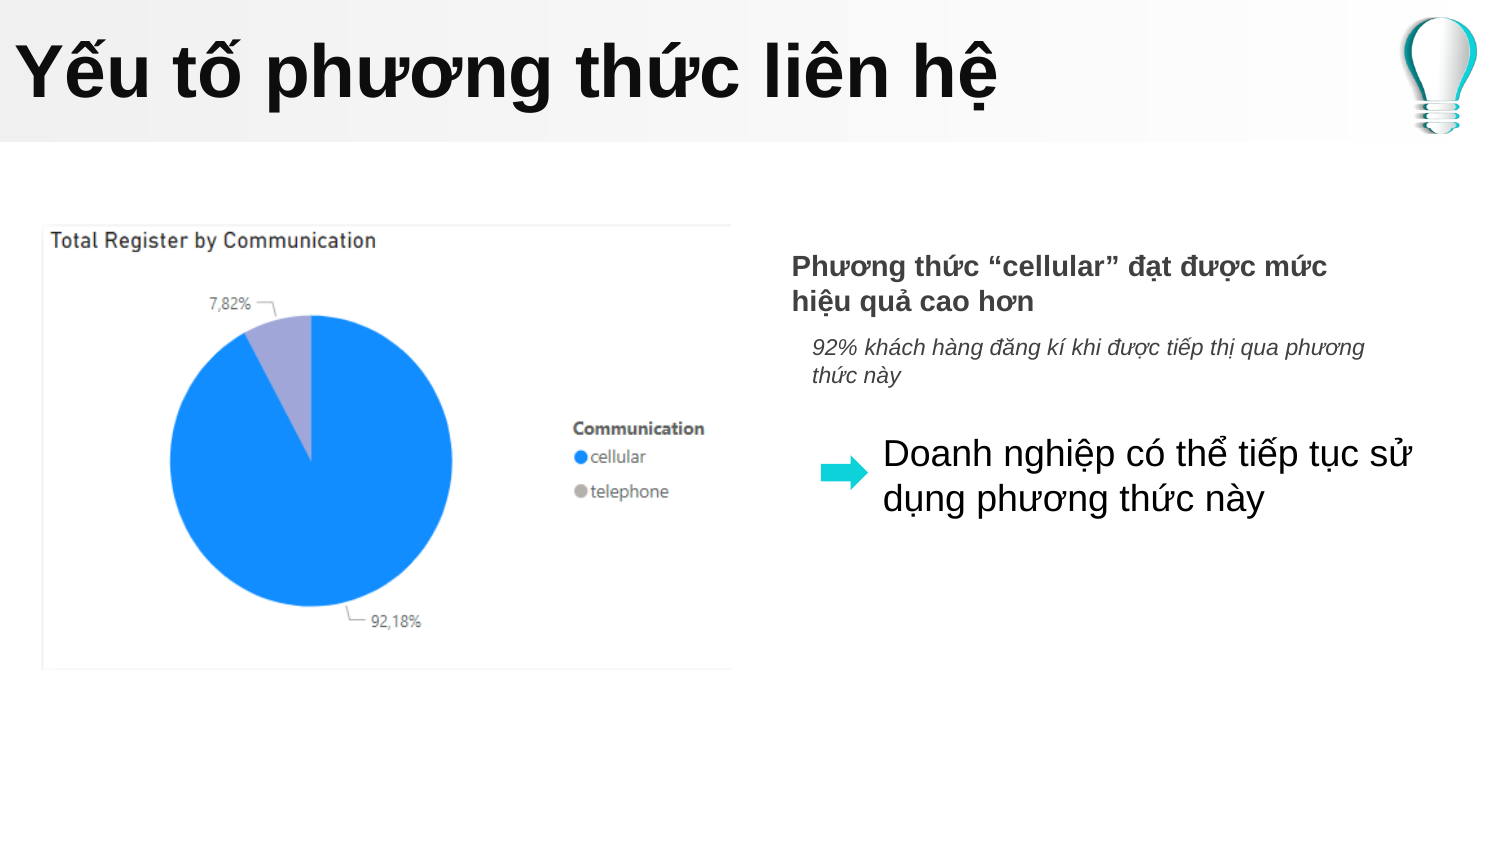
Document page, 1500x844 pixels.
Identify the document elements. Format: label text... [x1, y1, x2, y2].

text_box Doanh nghiệp có thể tiếp tục sử dụng phương thức này [868, 421, 1436, 527]
title Yếu tố phương thức liên hệ [0, 4, 1500, 132]
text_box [776, 239, 1426, 397]
text_box [818, 453, 868, 493]
picture [40, 224, 731, 670]
